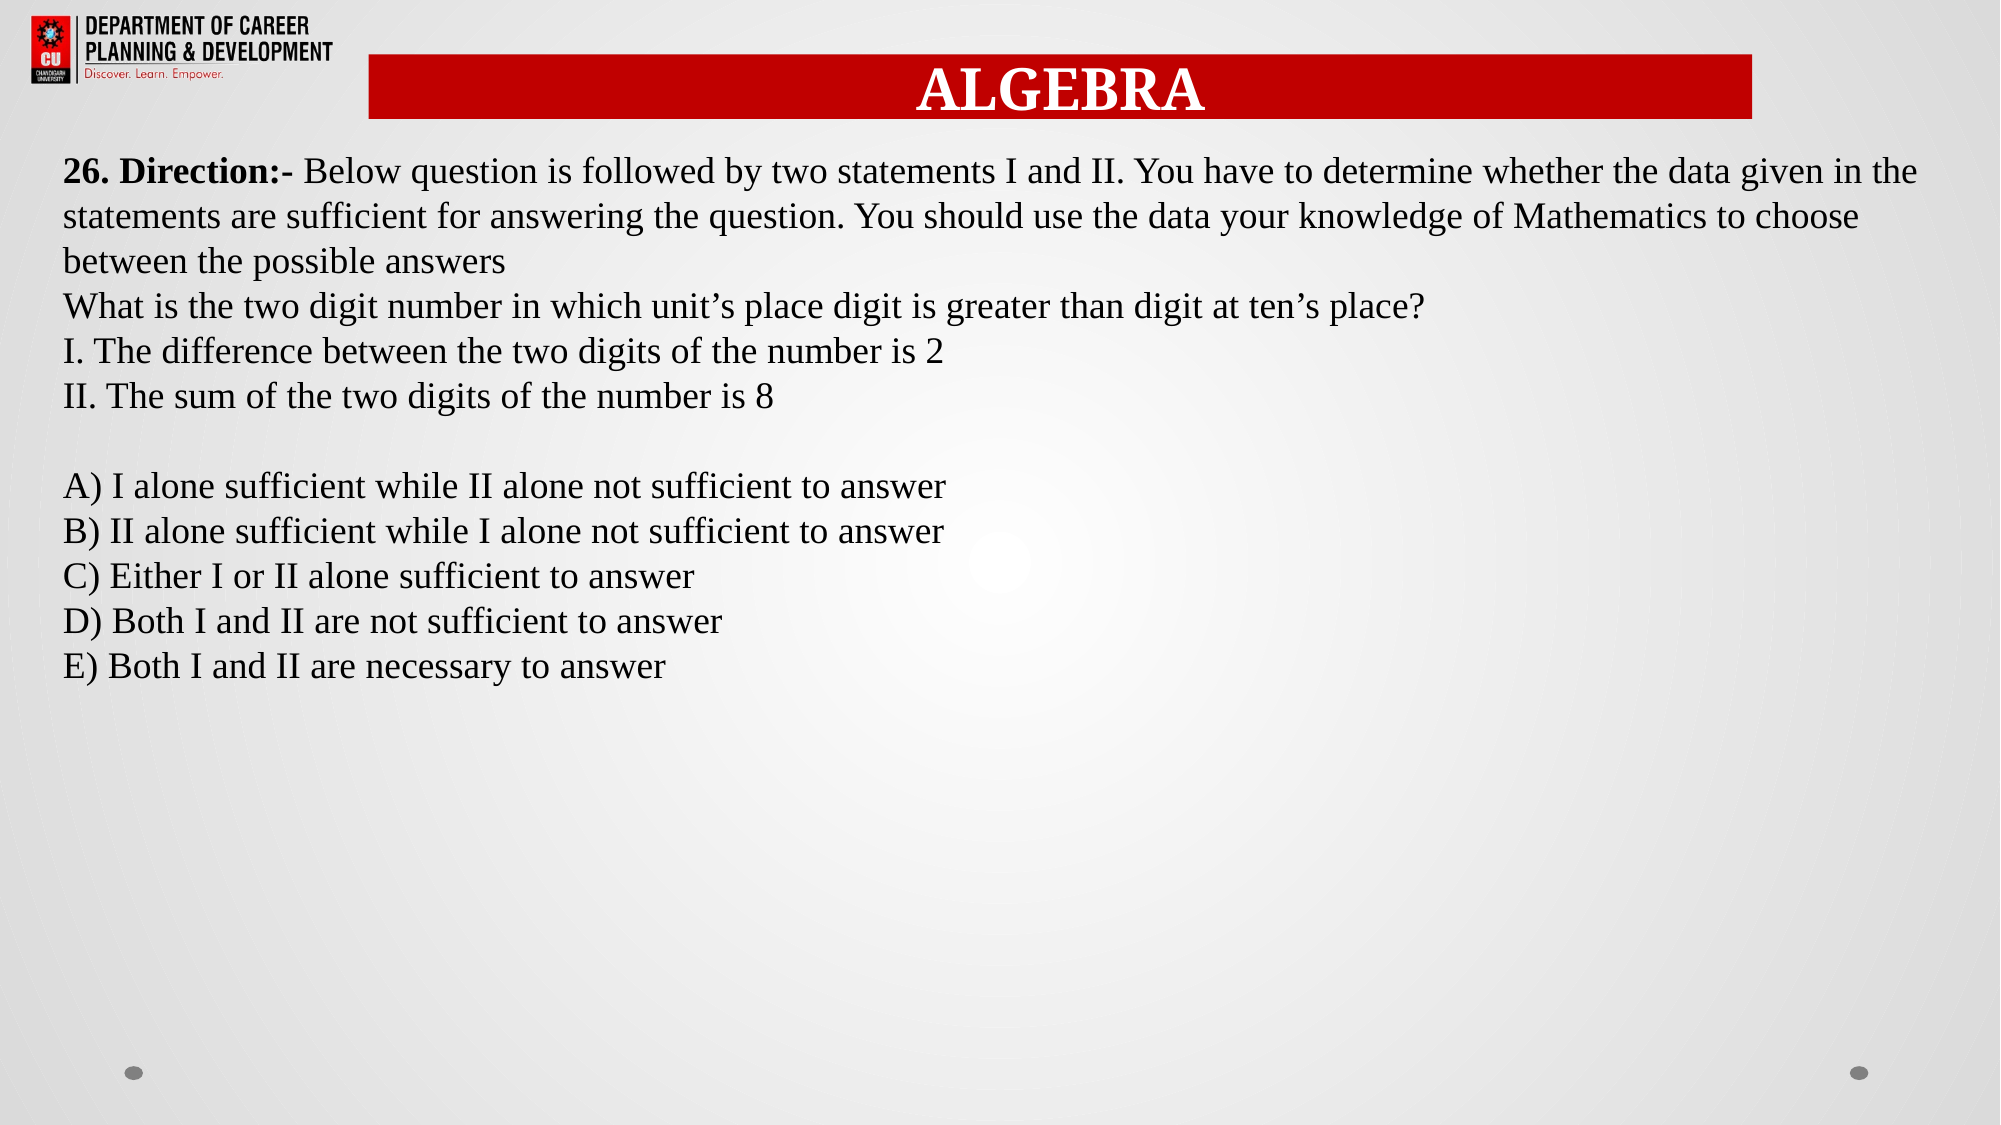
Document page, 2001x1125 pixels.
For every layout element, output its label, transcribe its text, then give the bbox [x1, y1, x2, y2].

picture [23, 0, 349, 100]
text_box 26. Direction:- Below question is followed by two statements I and II. You have to determine whether the data given in the statements are sufficient for answering the question. You should use the data your knowledge of Mathematics to choose between the possible answers What is the two digit number in which unit’s place digit is greater than digit at ten’s place? I. The difference between the two digits of the number is 2 II. The sum of the two digits of the number is 8 A) I alone sufficient while II alone not sufficient to answer B) II alone sufficient while I alone not sufficient to answer C) Either I or II alone sufficient to answer D) Both I and II are not sufficient to answer E) Both I and II are necessary to answer [48, 138, 1935, 784]
text_box ALGEBRA [366, 52, 1754, 121]
